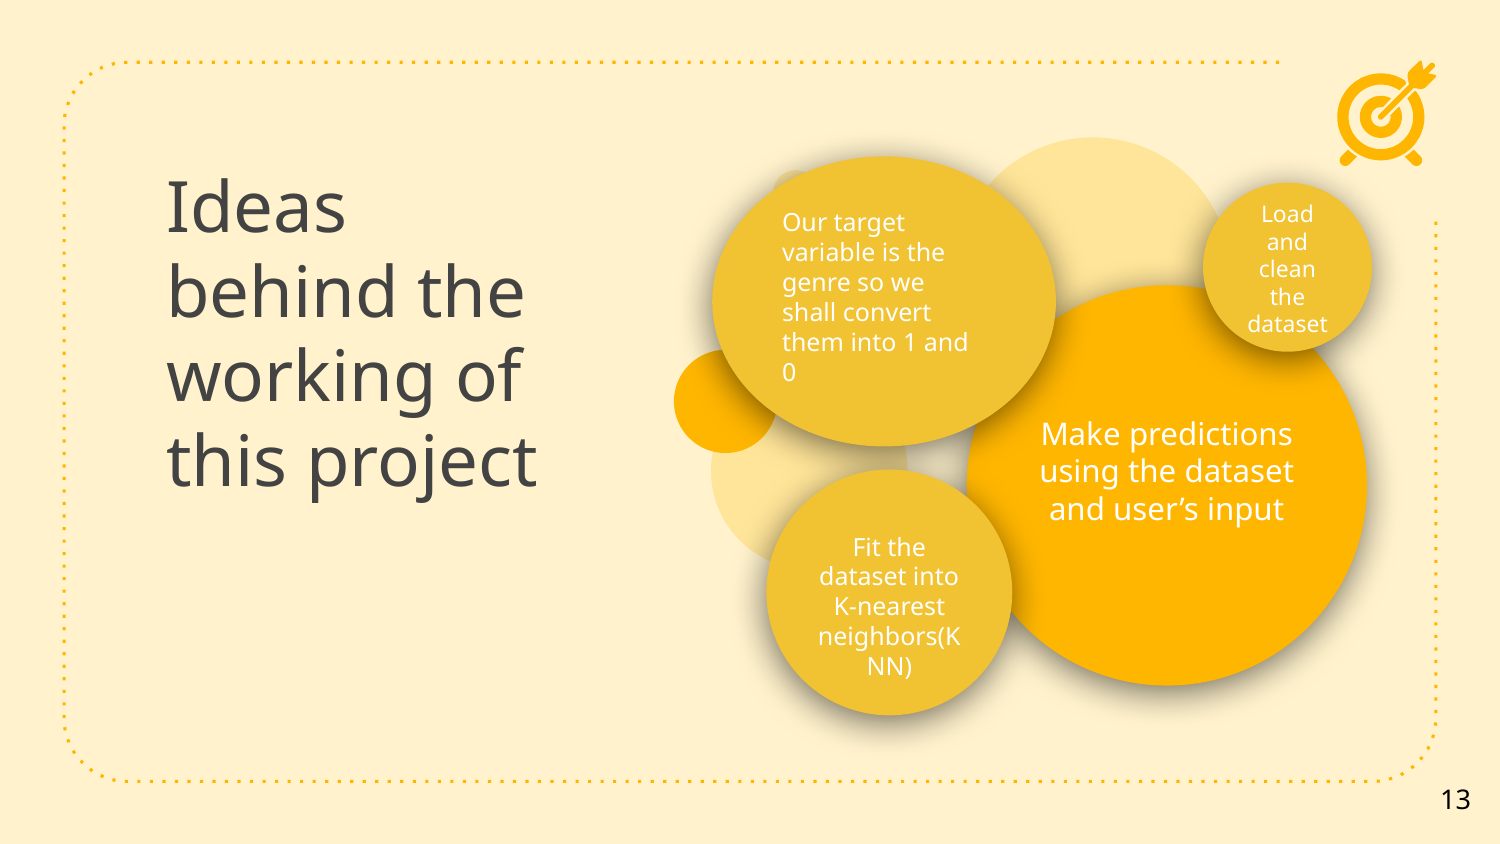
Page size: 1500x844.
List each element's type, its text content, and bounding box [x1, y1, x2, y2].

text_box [711, 156, 1057, 447]
slide_number 13 [1411, 753, 1500, 844]
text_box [607, 98, 1270, 746]
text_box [1202, 182, 1373, 354]
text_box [966, 285, 1368, 686]
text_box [766, 469, 1013, 716]
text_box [1337, 60, 1437, 167]
title Ideas behind the working of this project [151, 146, 597, 517]
